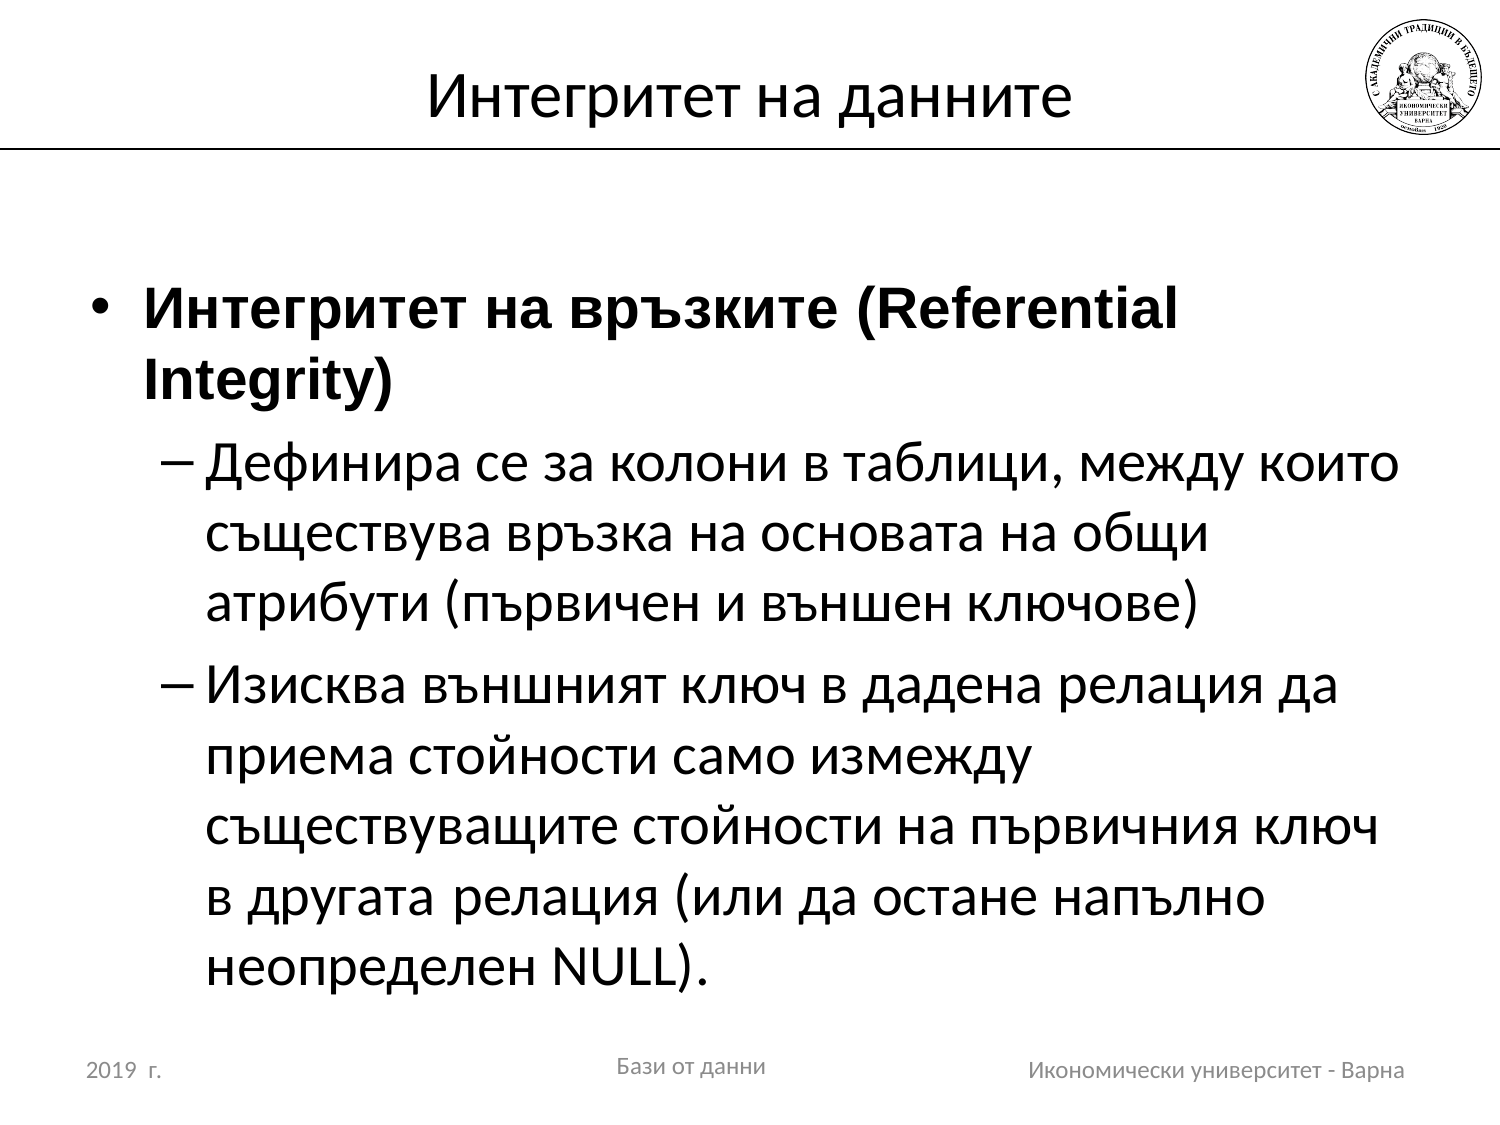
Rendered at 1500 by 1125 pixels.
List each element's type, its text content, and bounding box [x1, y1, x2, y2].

list Интегритет на връзките (Referential Integrity) Дефинира се за колони в таблици, между които съществува връзка на основата на общи атрибути (първичен и външен ключове) Изисква външният ключ в дадена релация да приема стойности само измежду съществуващите стойности на първичния ключ в другата релация (или да остане напълно неопределен NULL). [75, 262, 1425, 1005]
slide_number Икономически университет - Варна [1005, 1038, 1421, 1099]
picture [1365, 19, 1482, 135]
title Интегритет на данните [74, 44, 1426, 138]
footer Бази от данни [513, 1035, 870, 1095]
slide_number 2019 г. [70, 1038, 421, 1099]
